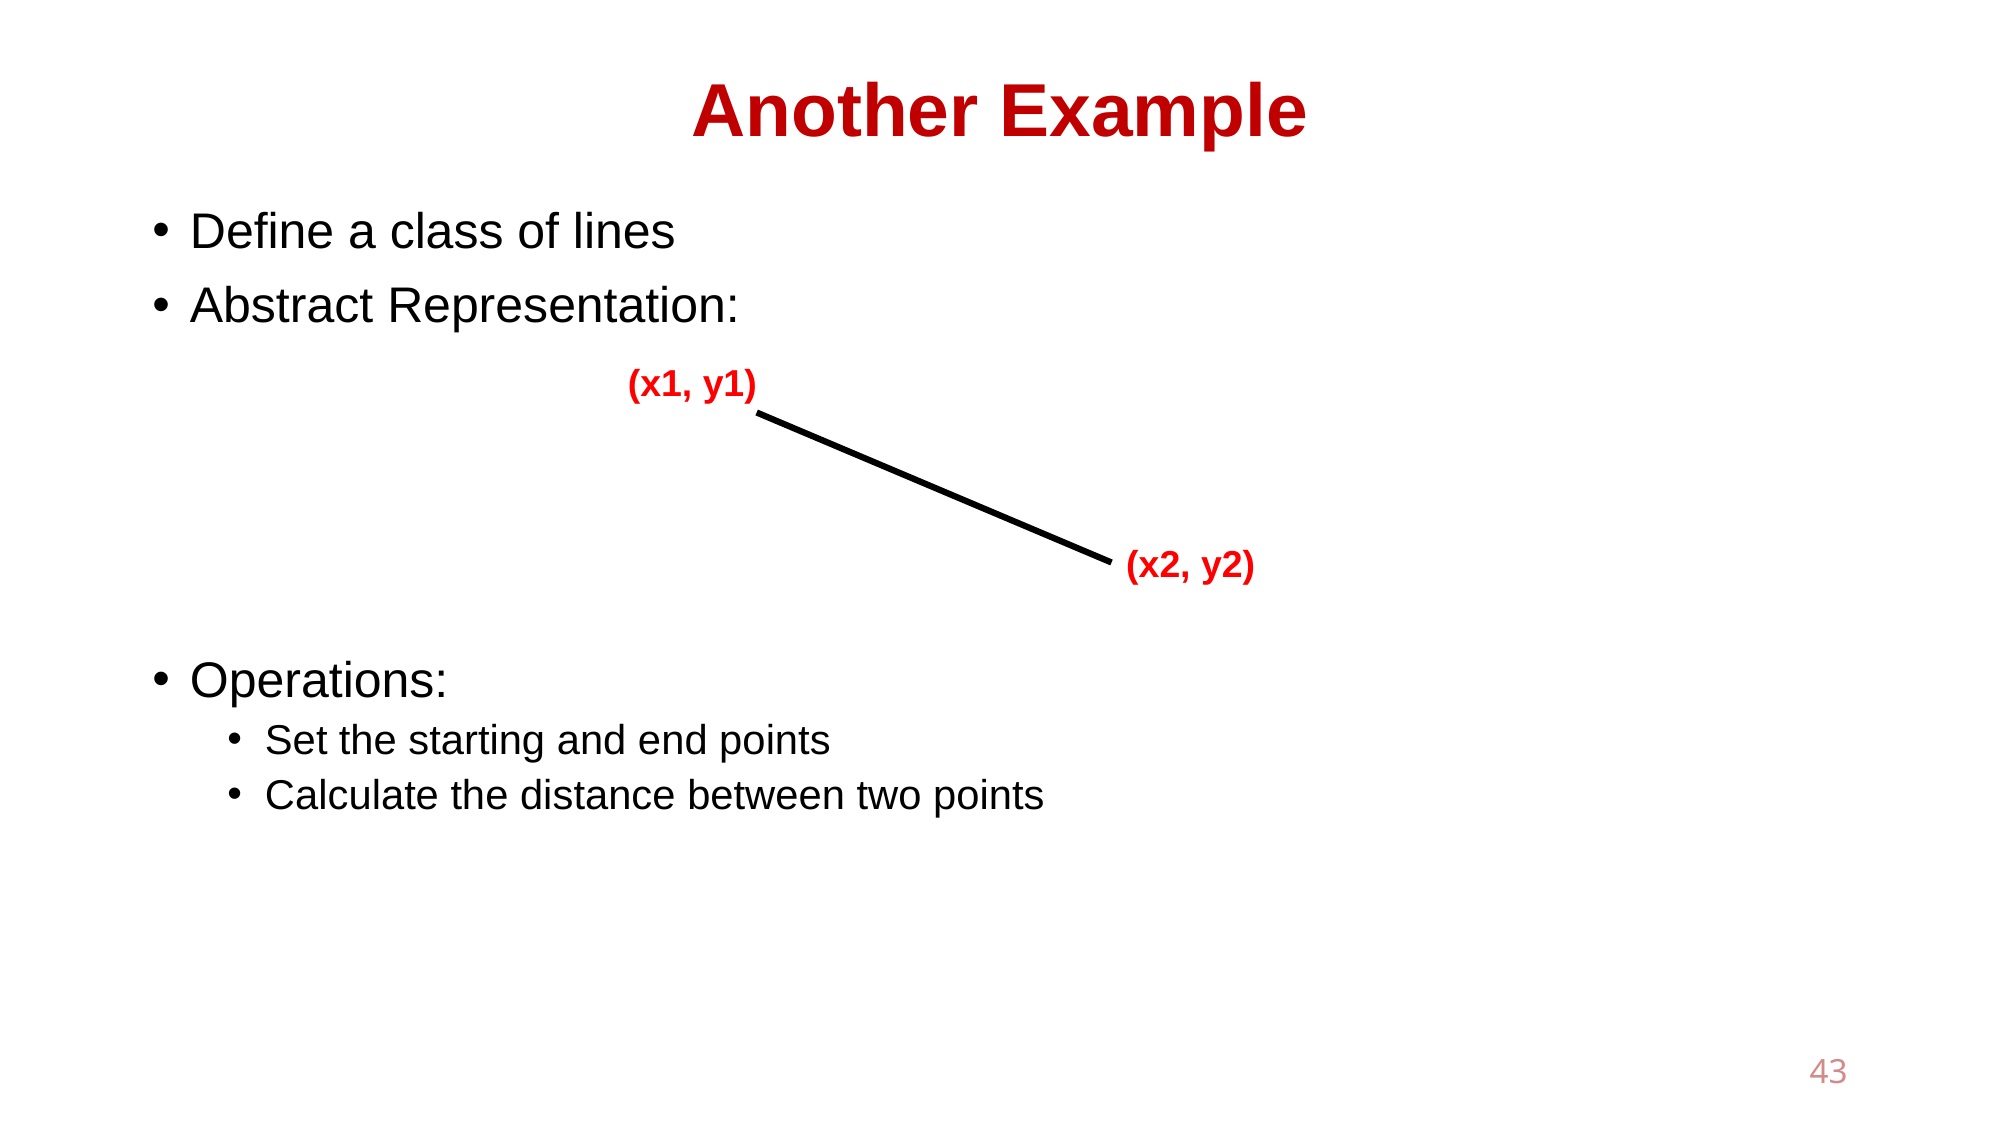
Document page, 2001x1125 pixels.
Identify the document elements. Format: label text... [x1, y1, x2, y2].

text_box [756, 412, 1112, 563]
slide_number 43 [1412, 1042, 1863, 1103]
text_box (x2, y2) [1111, 532, 1282, 592]
list Define a class of lines Abstract Representation: Operations: Set the starting and end points Calculate the distance between two points [137, 197, 1863, 1025]
title Another Example [137, 59, 1863, 166]
text_box (x1, y1) [613, 351, 783, 412]
